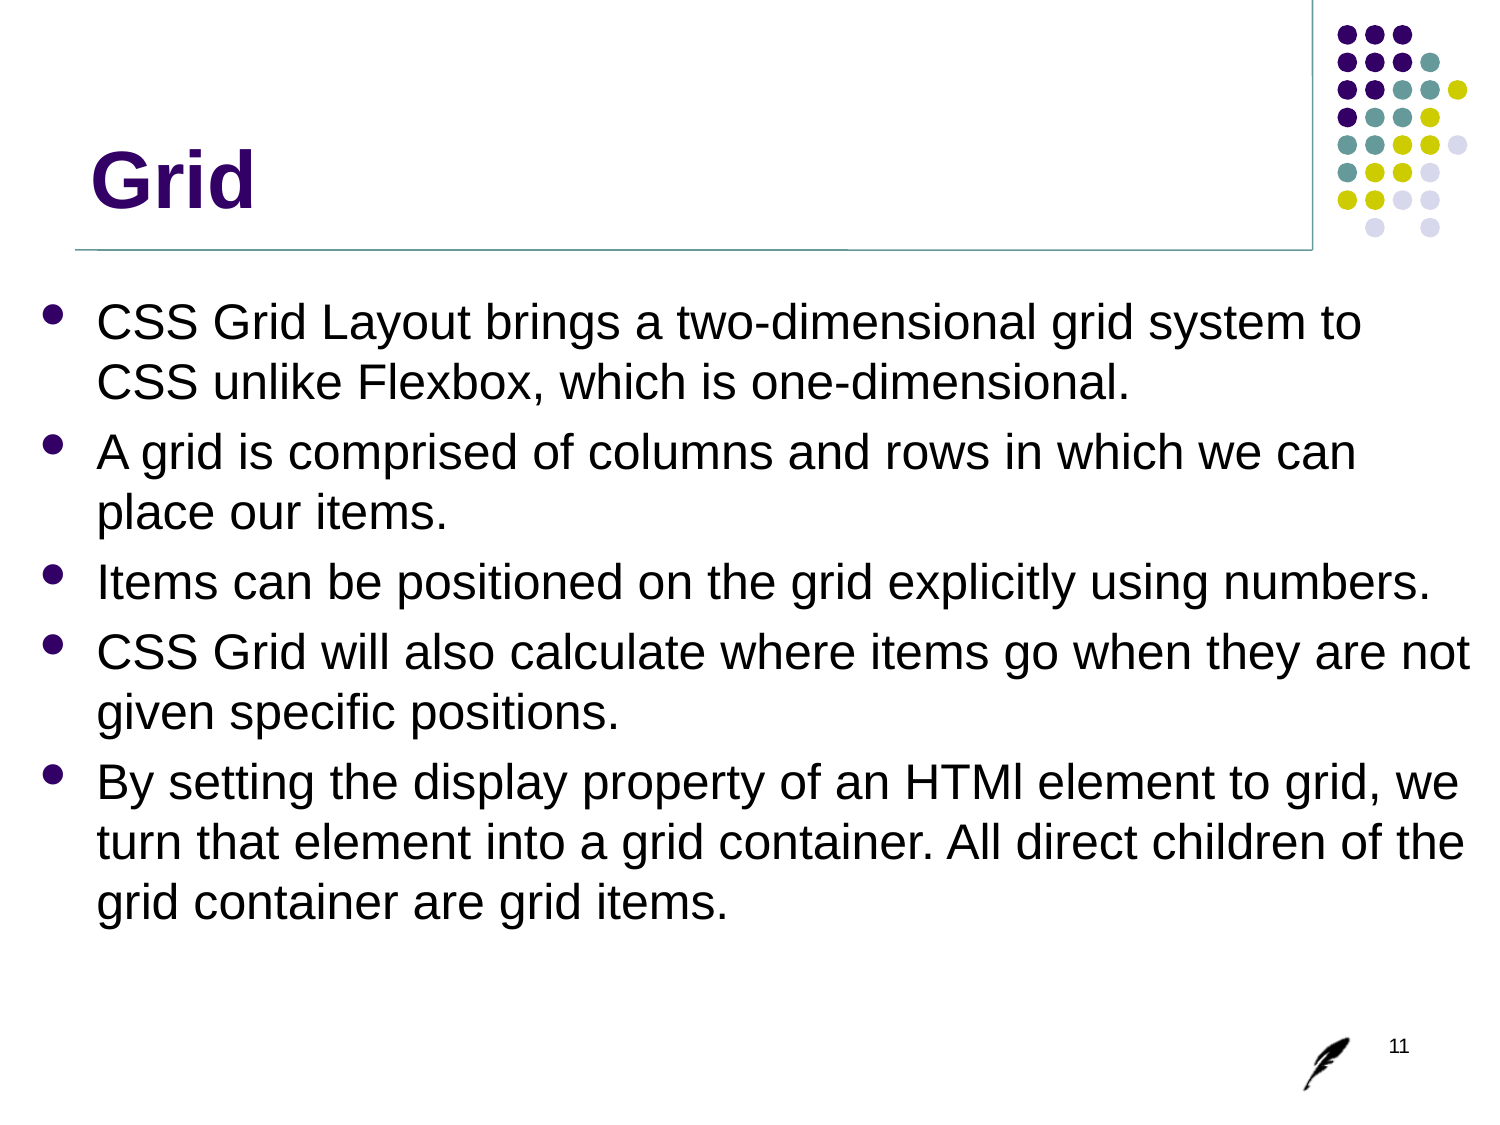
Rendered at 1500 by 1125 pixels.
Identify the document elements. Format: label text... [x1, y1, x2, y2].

list CSS Grid Layout brings a two-dimensional grid system to CSS unlike Flexbox, which is one-dimensional. A grid is comprised of columns and rows in which we can place our items. Items can be positioned on the grid explicitly using numbers. CSS Grid will also calculate where items go when they are not given specific positions. By setting the display property of an HTMl element to grid, we turn that element into a grid container. All direct children of the grid container are grid items. [24, 282, 1488, 1006]
slide_number 11 [1074, 1025, 1425, 1100]
title Grid [75, 20, 1313, 233]
